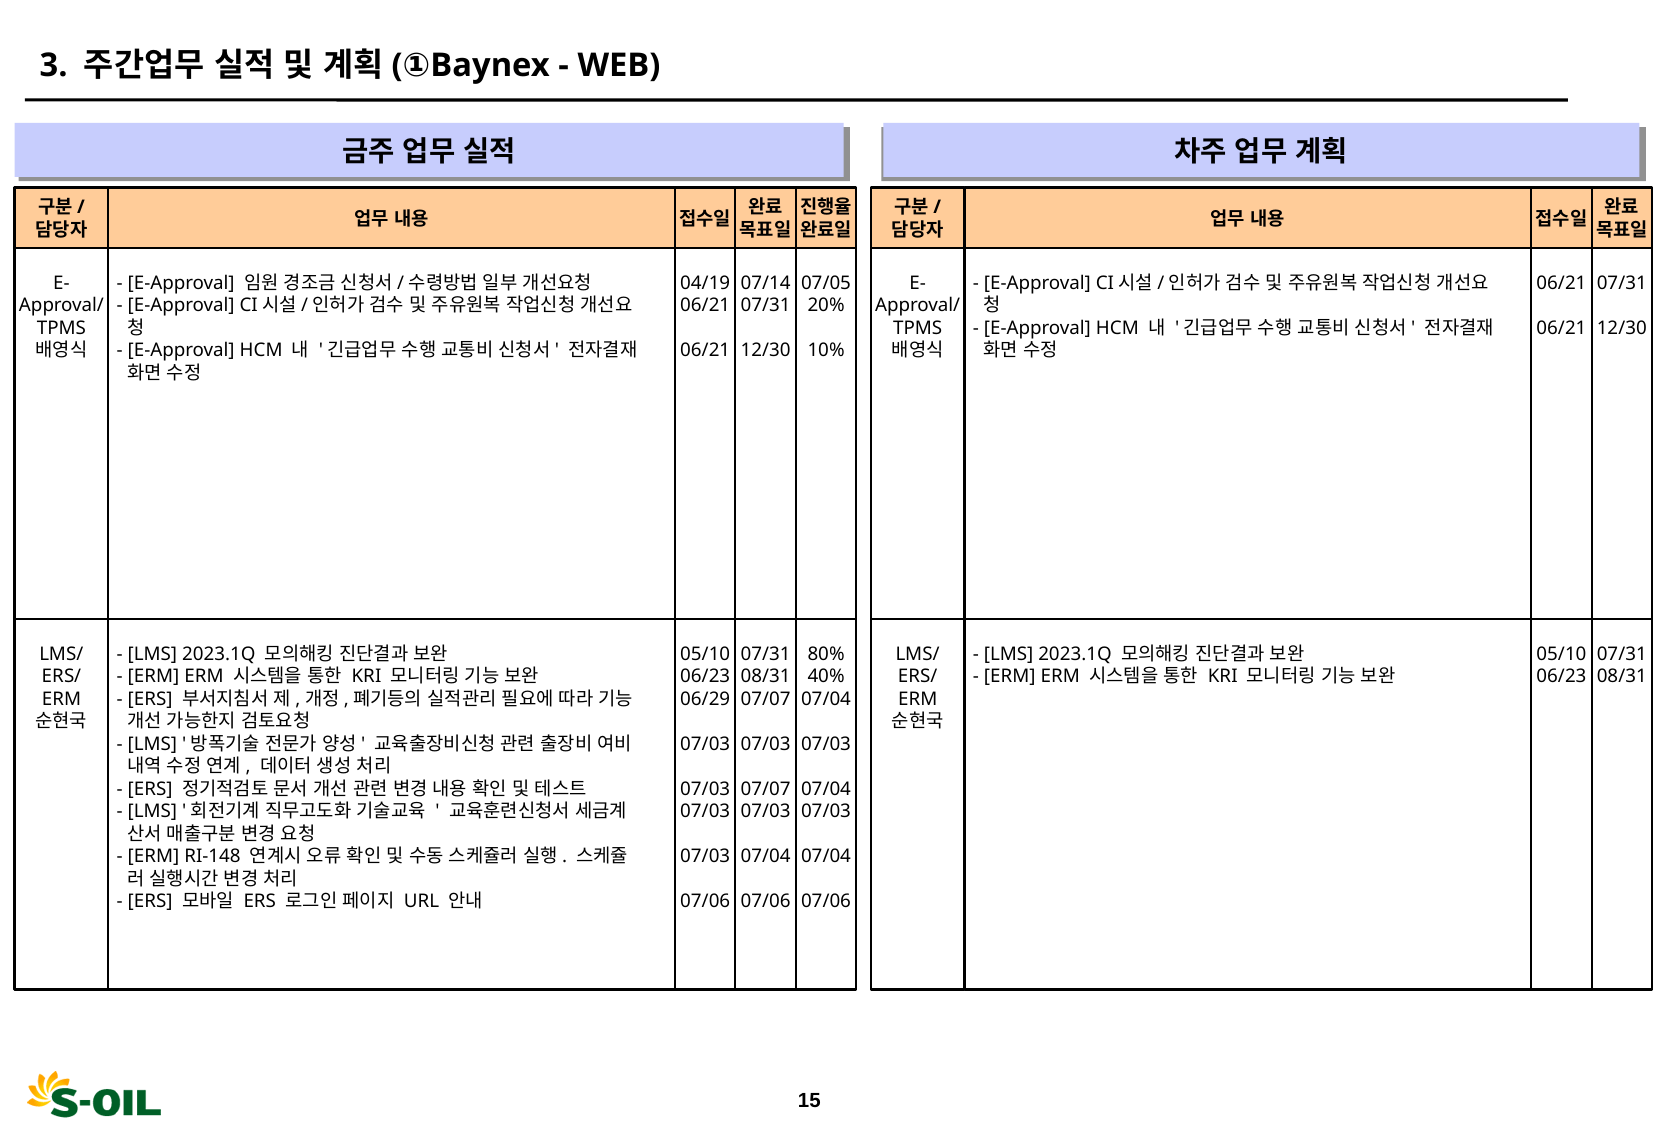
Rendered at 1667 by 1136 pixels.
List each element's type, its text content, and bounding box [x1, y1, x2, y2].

text_box 업무 내용 [108, 187, 675, 247]
text_box 07/31 12/30 [1592, 247, 1653, 618]
text_box 완료 목표일 [1591, 187, 1653, 247]
text_box [108, 618, 675, 990]
text_box 07/31 08/31 [1592, 618, 1653, 990]
text_box 업무 내용 [964, 187, 1531, 247]
text_box 04/19 06/21 06/21 [675, 247, 736, 618]
text_box LMS/ ERS/ ERM 순현국 [14, 618, 108, 990]
text_box " " [881, 127, 1646, 182]
text_box 완료 목표일 [735, 187, 795, 247]
text_box [108, 247, 675, 618]
text_box LMS/ ERS/ ERM 순현국 [870, 618, 964, 990]
text_box 3. 주간업무 실적 및 계획(①Baynex - WEB) [39, 43, 1019, 107]
text_box 구분/ 담당자 [14, 187, 108, 247]
text_box E-Approval/ TPMS 배영식 [870, 247, 964, 618]
text_box E-Approval/ TPMS 배영식 [14, 247, 108, 618]
text_box 접수일 [675, 187, 735, 247]
text_box 06/21 06/21 [1532, 247, 1592, 618]
text_box 차주 업무 계획 [883, 122, 1640, 177]
text_box 진행율 완료일 [795, 187, 857, 247]
text_box 구분/ 담당자 [870, 187, 964, 247]
text_box [964, 247, 1532, 618]
text_box 금주 업무 실적 [14, 122, 844, 177]
text_box 07/31 08/31 07/07 07/03 07/07 07/03 07/04 07/06 [736, 618, 795, 990]
text_box 접수일 [1531, 187, 1591, 247]
text_box 05/10 06/23 [1532, 618, 1592, 990]
text_box 05/10 06/23 06/29 07/03 07/03 07/03 07/03 07/06 [675, 618, 736, 990]
text_box [964, 618, 1532, 990]
text_box 80% 40% 07/04 07/03 07/04 07/03 07/04 07/06 [795, 618, 857, 990]
text_box " " [18, 127, 850, 182]
text_box 07/05 20% 10% [795, 247, 857, 618]
text_box 07/14 07/31 12/30 [736, 247, 795, 618]
